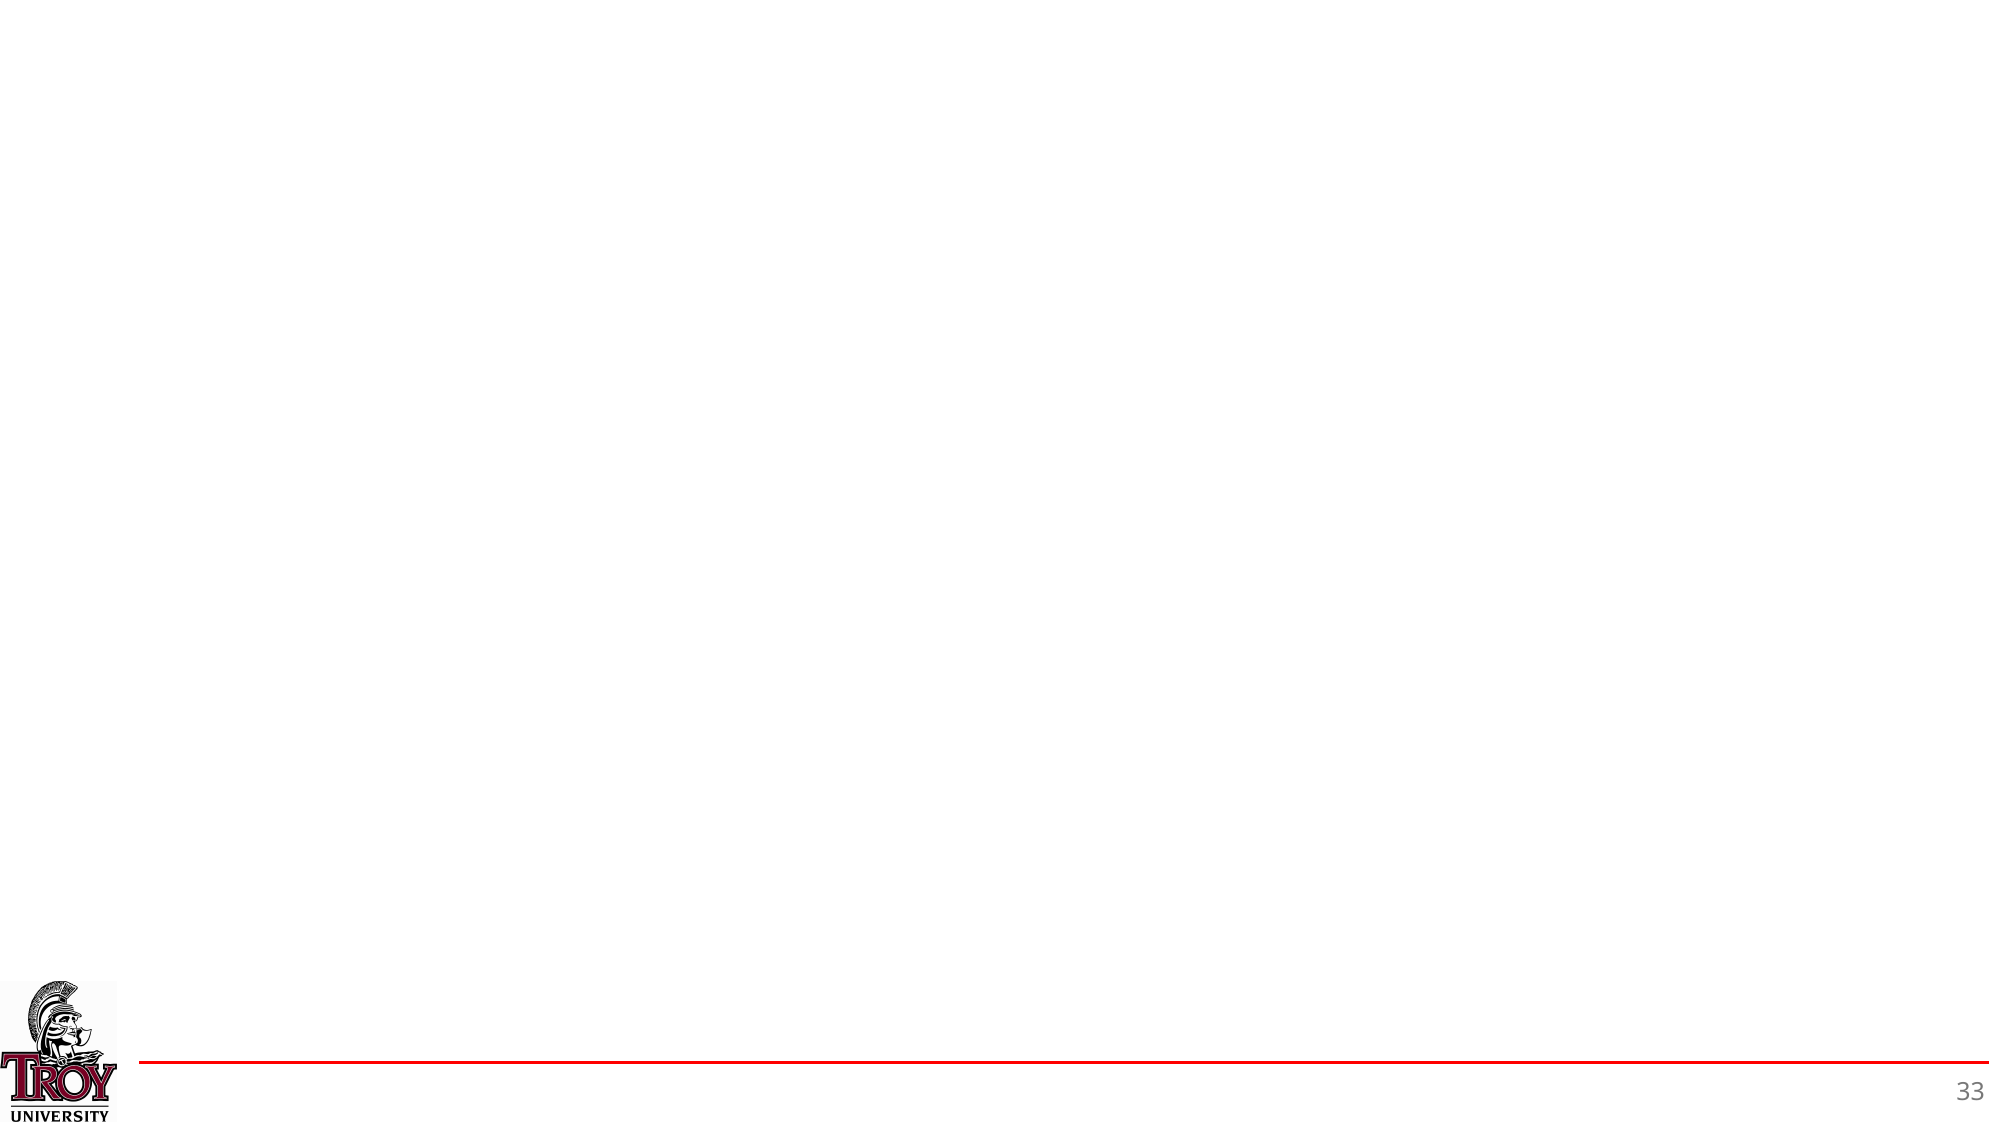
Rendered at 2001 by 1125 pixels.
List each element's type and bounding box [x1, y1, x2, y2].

picture [0, 981, 117, 1122]
